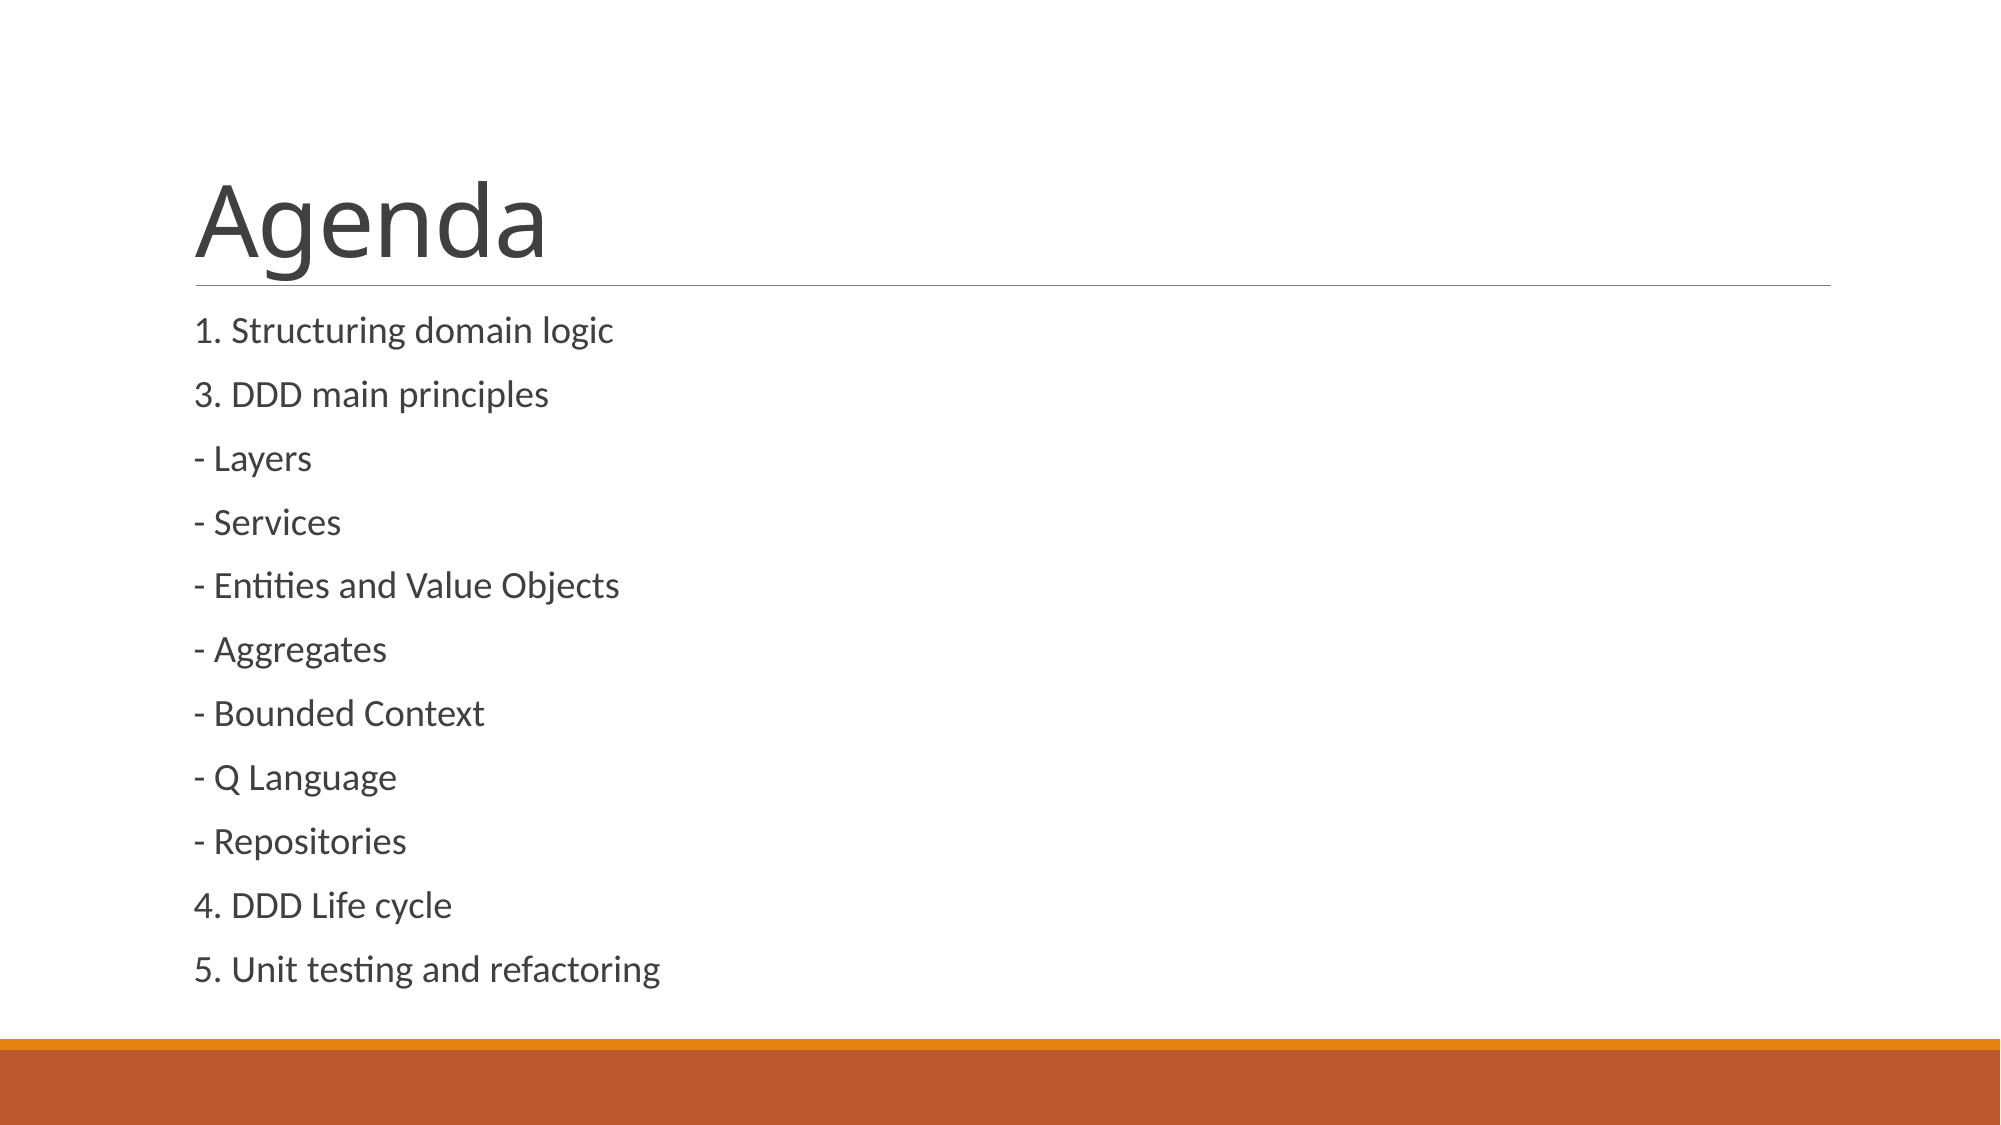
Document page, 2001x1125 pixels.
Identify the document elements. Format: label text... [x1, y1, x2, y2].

list 1. Structuring domain logic 3. DDD main principles - Layers - Services - Entities and Value Objects - Aggregates - Bounded Context - Q Language - Repositories 4. DDD Life cycle 5. Unit testing and refactoring [180, 302, 1830, 1005]
title Agenda [180, 47, 1830, 285]
